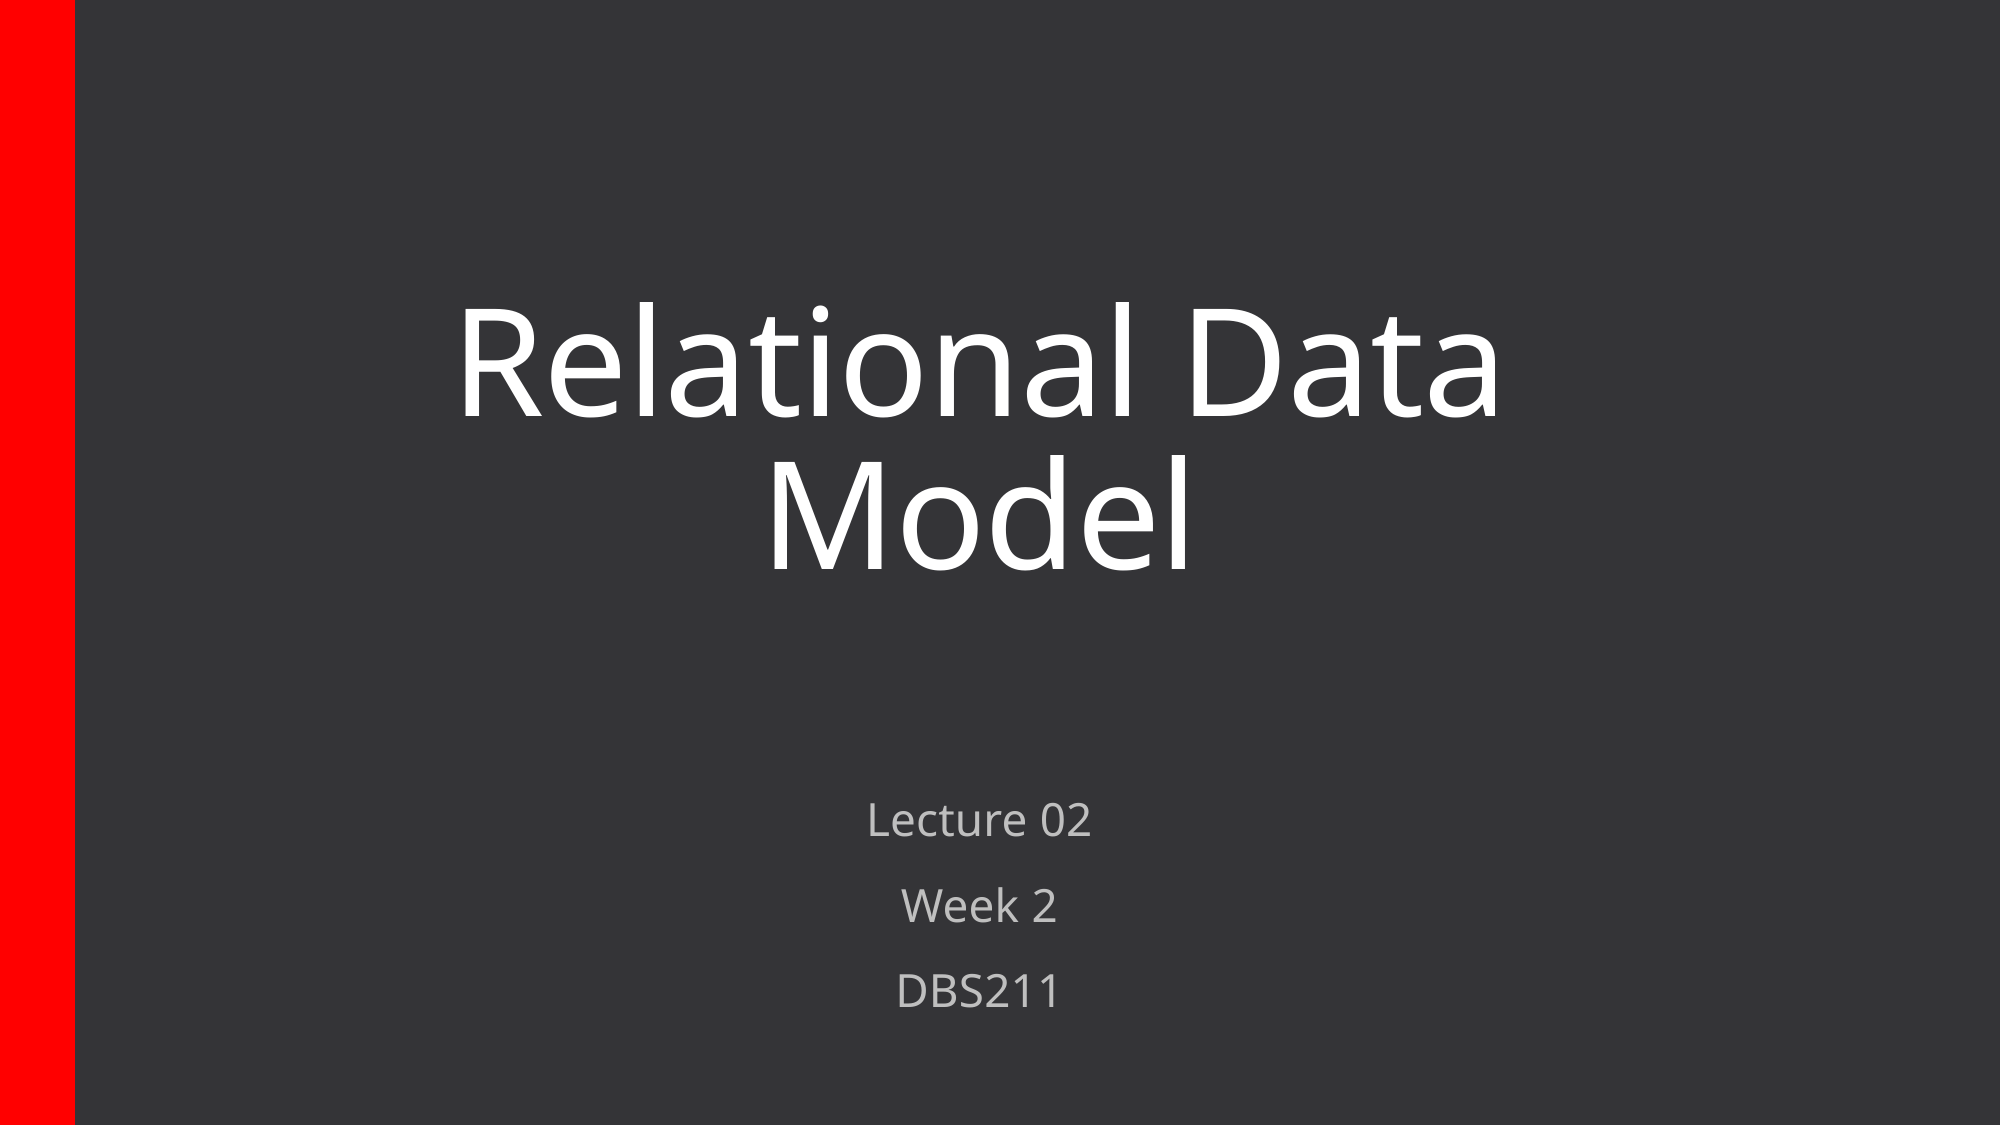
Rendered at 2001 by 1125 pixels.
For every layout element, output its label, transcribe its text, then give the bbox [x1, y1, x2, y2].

title Relational Data Model [206, 124, 1752, 787]
subtitle Lecture 02 Week 2 DBS211 [206, 787, 1752, 1065]
